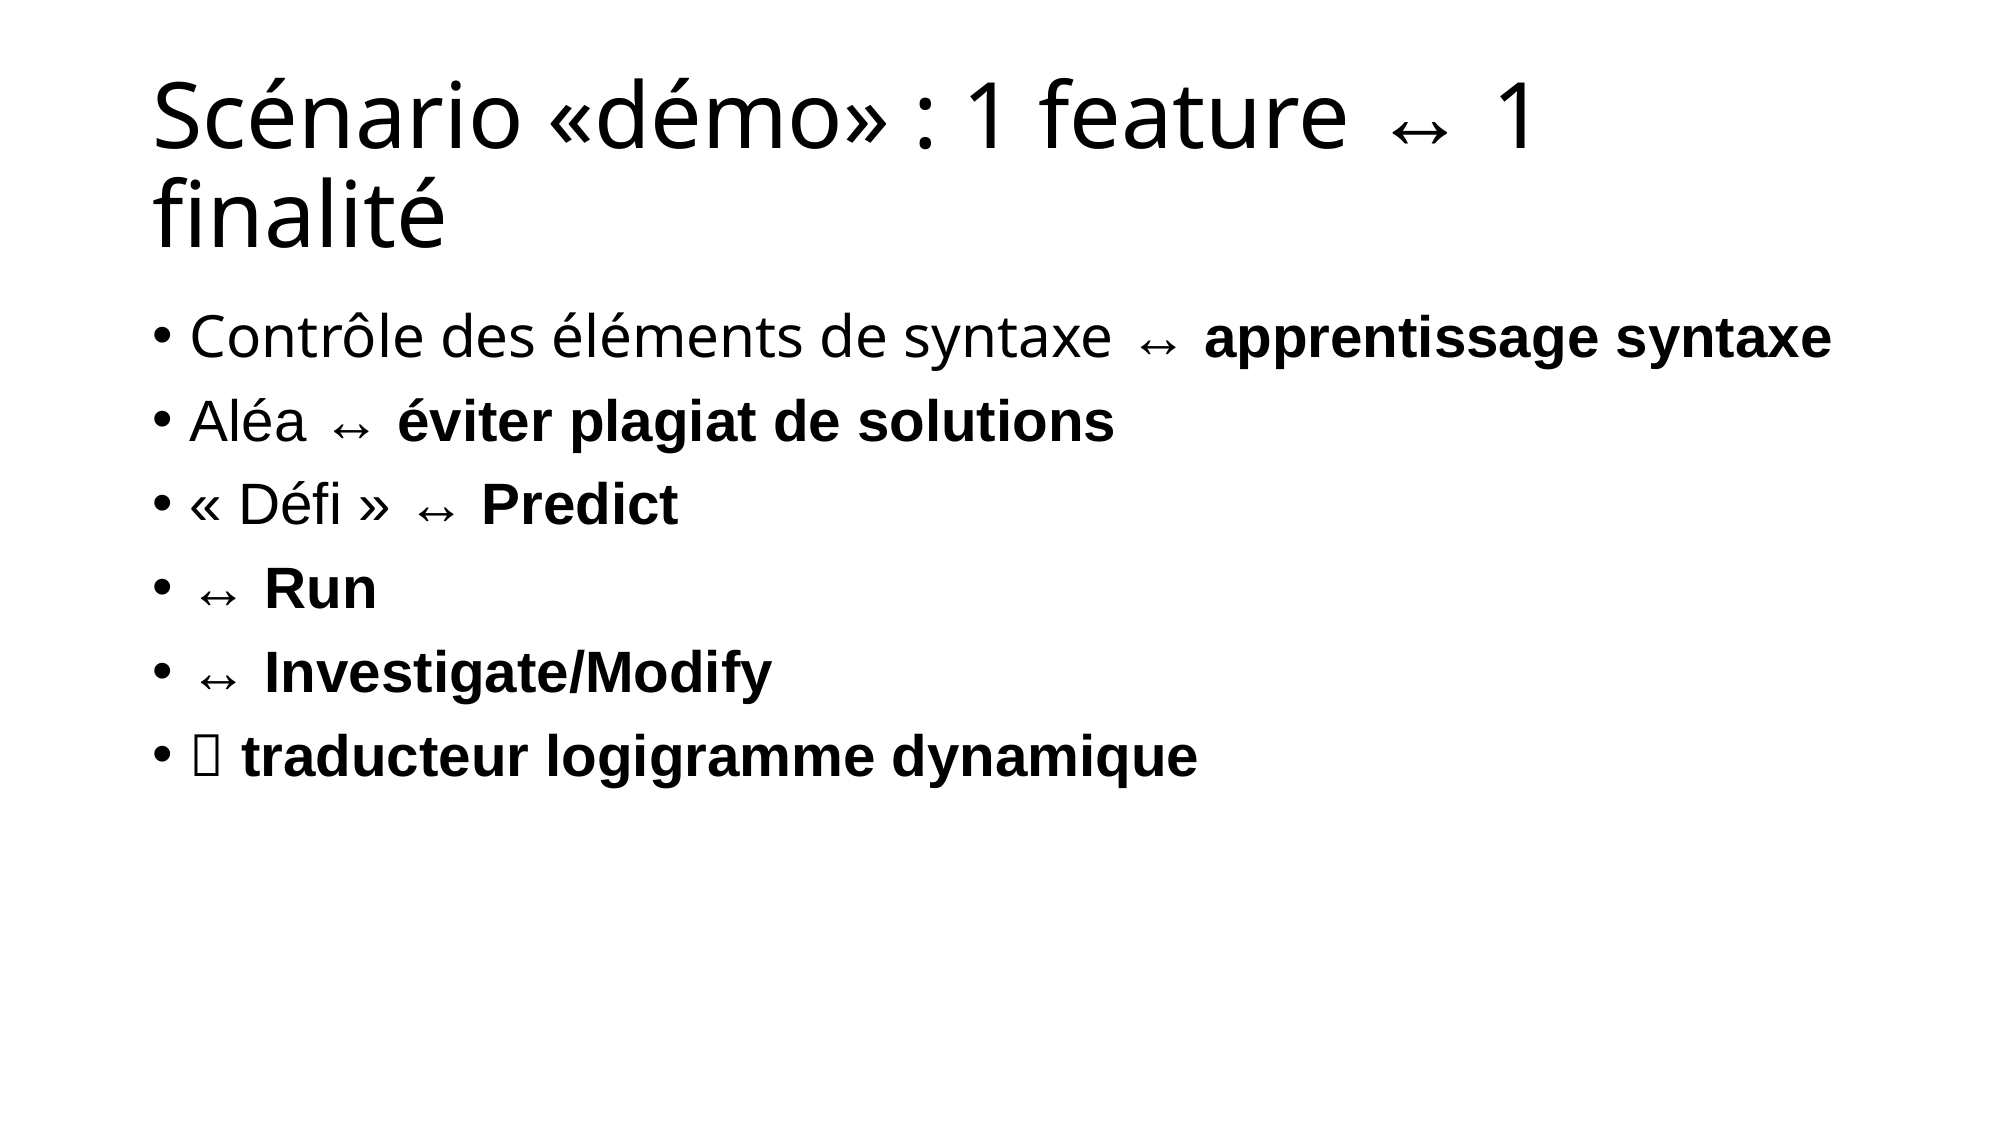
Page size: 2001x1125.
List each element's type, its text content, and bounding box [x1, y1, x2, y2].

list Contrôle des éléments de syntaxe ↔ apprentissage syntaxe Aléa ↔ éviter plagiat de solutions « Défi » ↔ Predict ↔ Run ↔ Investigate/Modify  traducteur logigramme dynamique [137, 299, 1863, 1014]
title Scénario «démo» : 1 feature ↔ 1 finalité [137, 59, 1863, 278]
